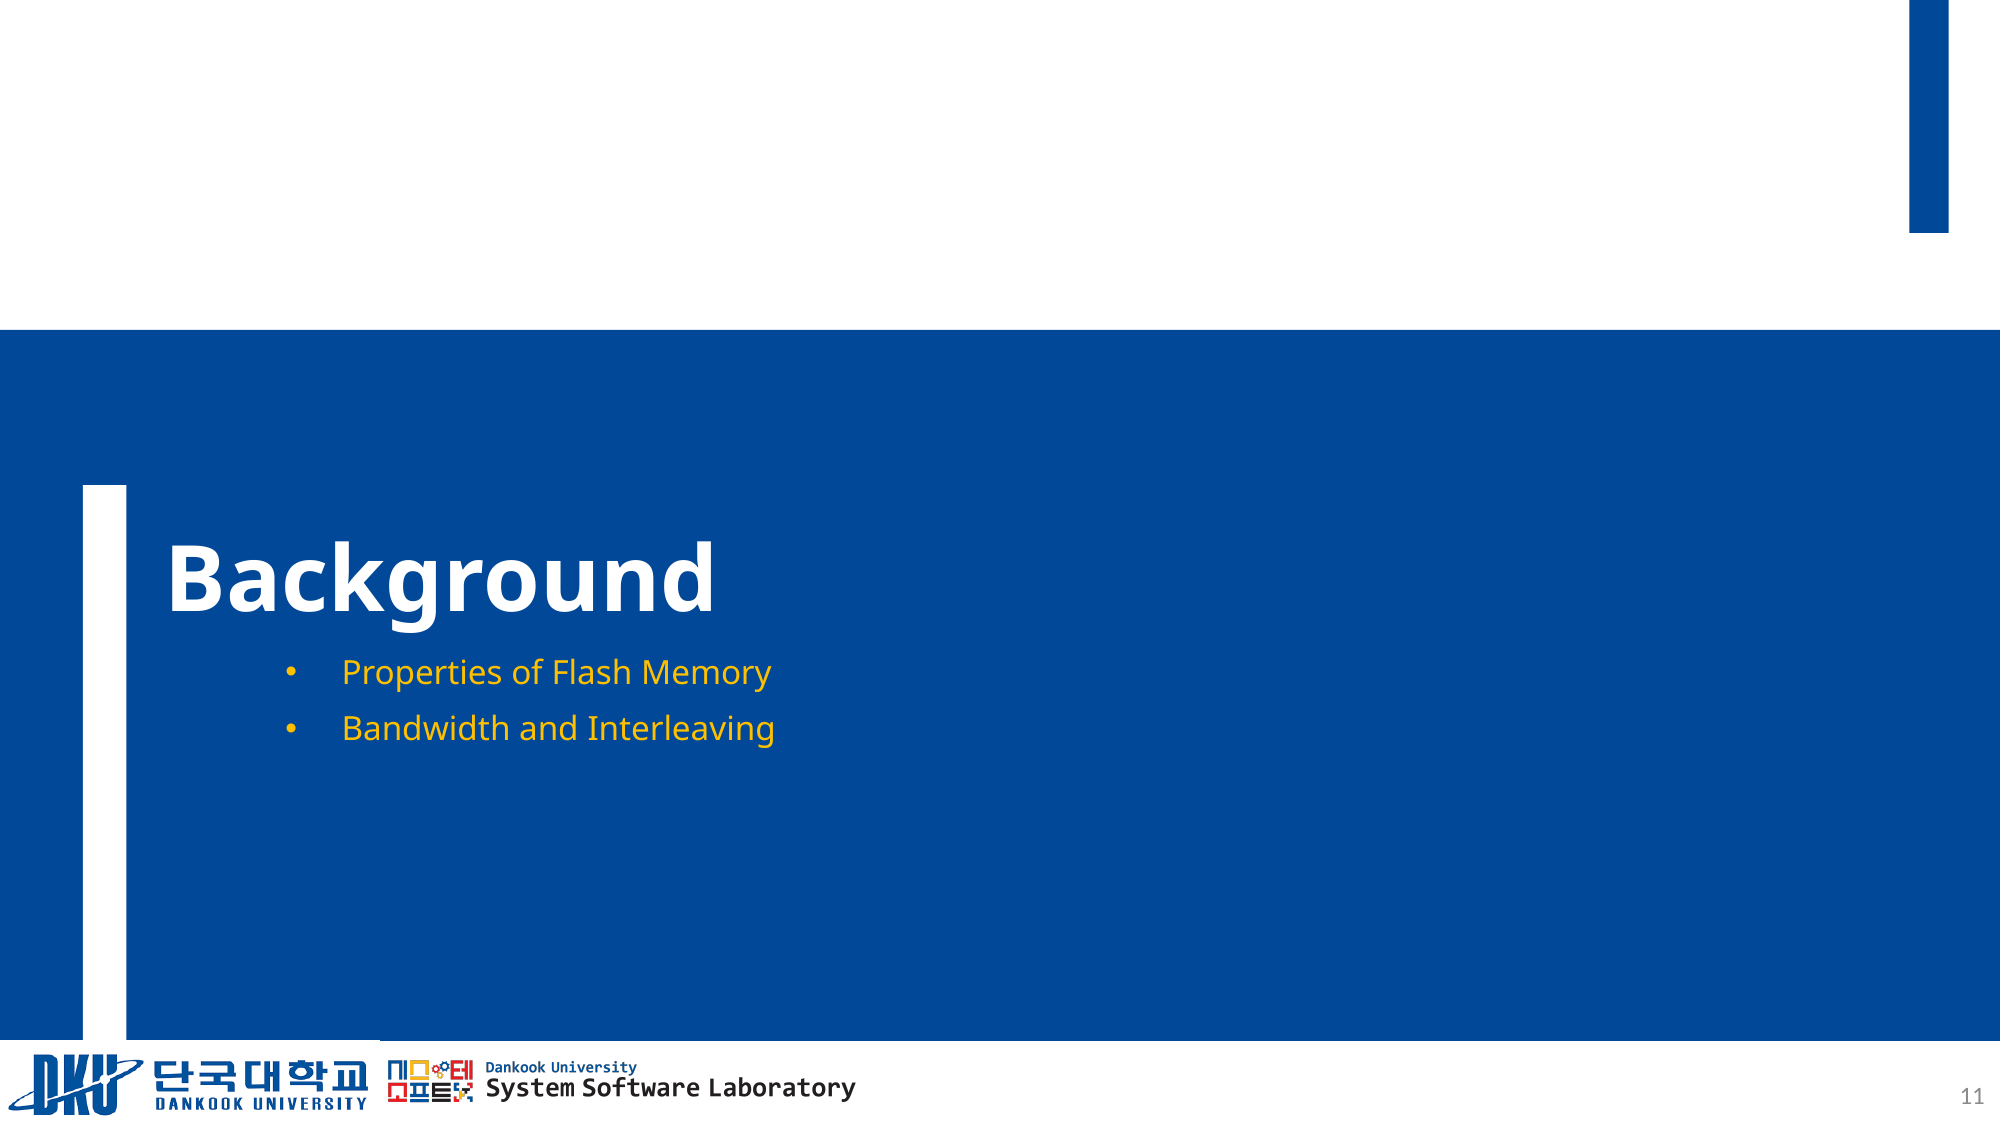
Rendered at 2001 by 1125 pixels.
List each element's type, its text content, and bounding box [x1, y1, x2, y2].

title Background [149, 455, 1883, 640]
list Properties of Flash Memory Bandwidth and Interleaving [270, 648, 1977, 853]
picture [0, 1040, 912, 1123]
slide_number 11 [1550, 1065, 2000, 1125]
